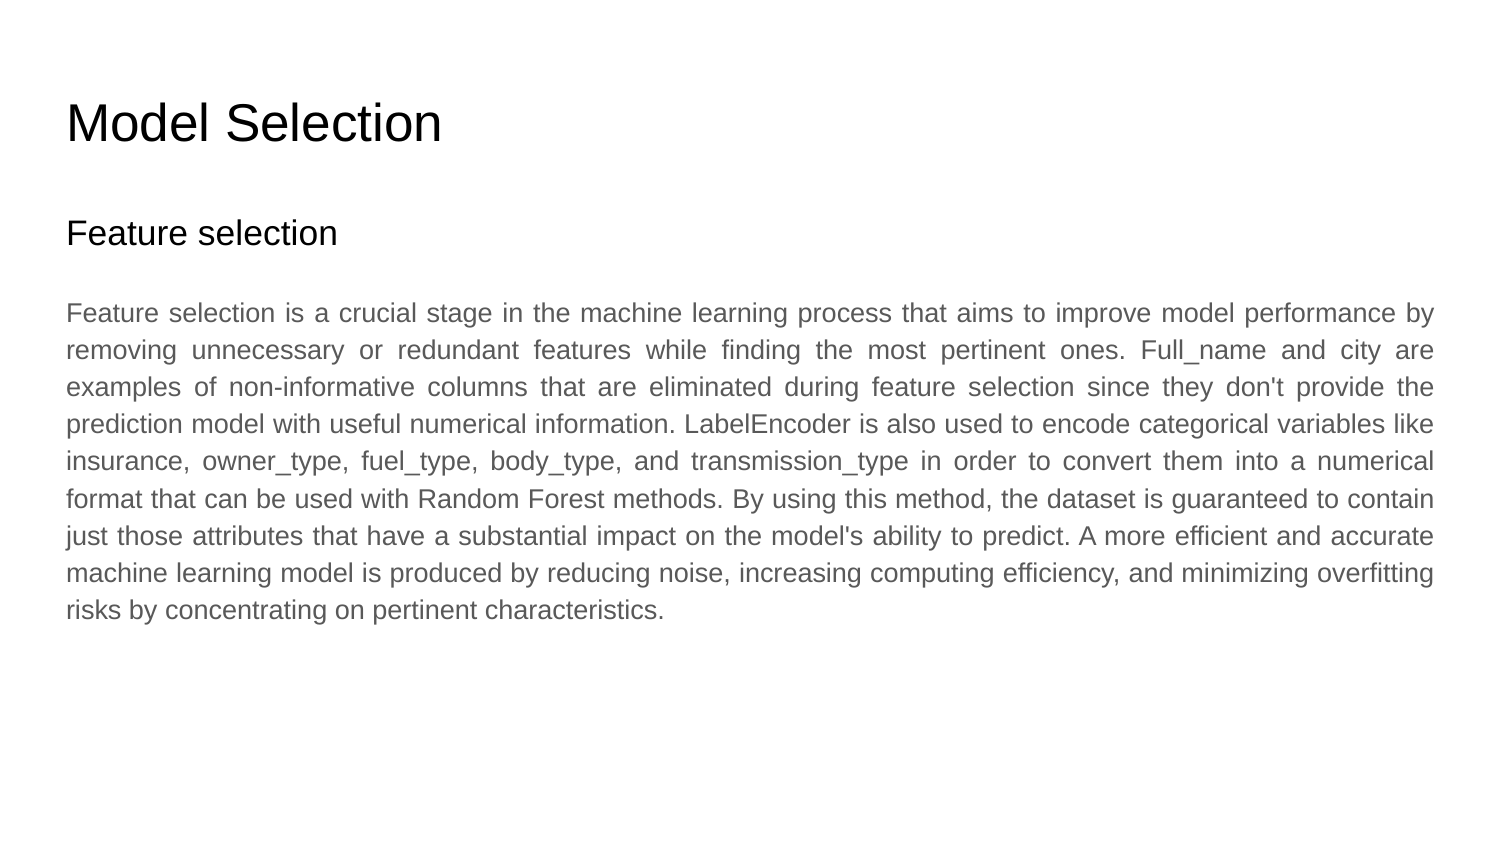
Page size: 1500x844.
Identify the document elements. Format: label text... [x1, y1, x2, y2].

title Model Selection [51, 72, 1449, 167]
list Feature selection Feature selection is a crucial stage in the machine learning process that aims to improve model performance by removing unnecessary or redundant features while finding the most pertinent ones. Full_name and city are examples of non-informative columns that are eliminated during feature selection since they don't provide the prediction model with useful numerical information. LabelEncoder is also used to encode categorical variables like insurance, owner_type, fuel_type, body_type, and transmission_type in order to convert them into a numerical format that can be used with Random Forest methods. By using this method, the dataset is guaranteed to contain just those attributes that have a substantial impact on the model's ability to predict. A more efficient and accurate machine learning model is produced by reducing noise, increasing computing efficiency, and minimizing overfitting risks by concentrating on pertinent characteristics. [51, 189, 1449, 750]
